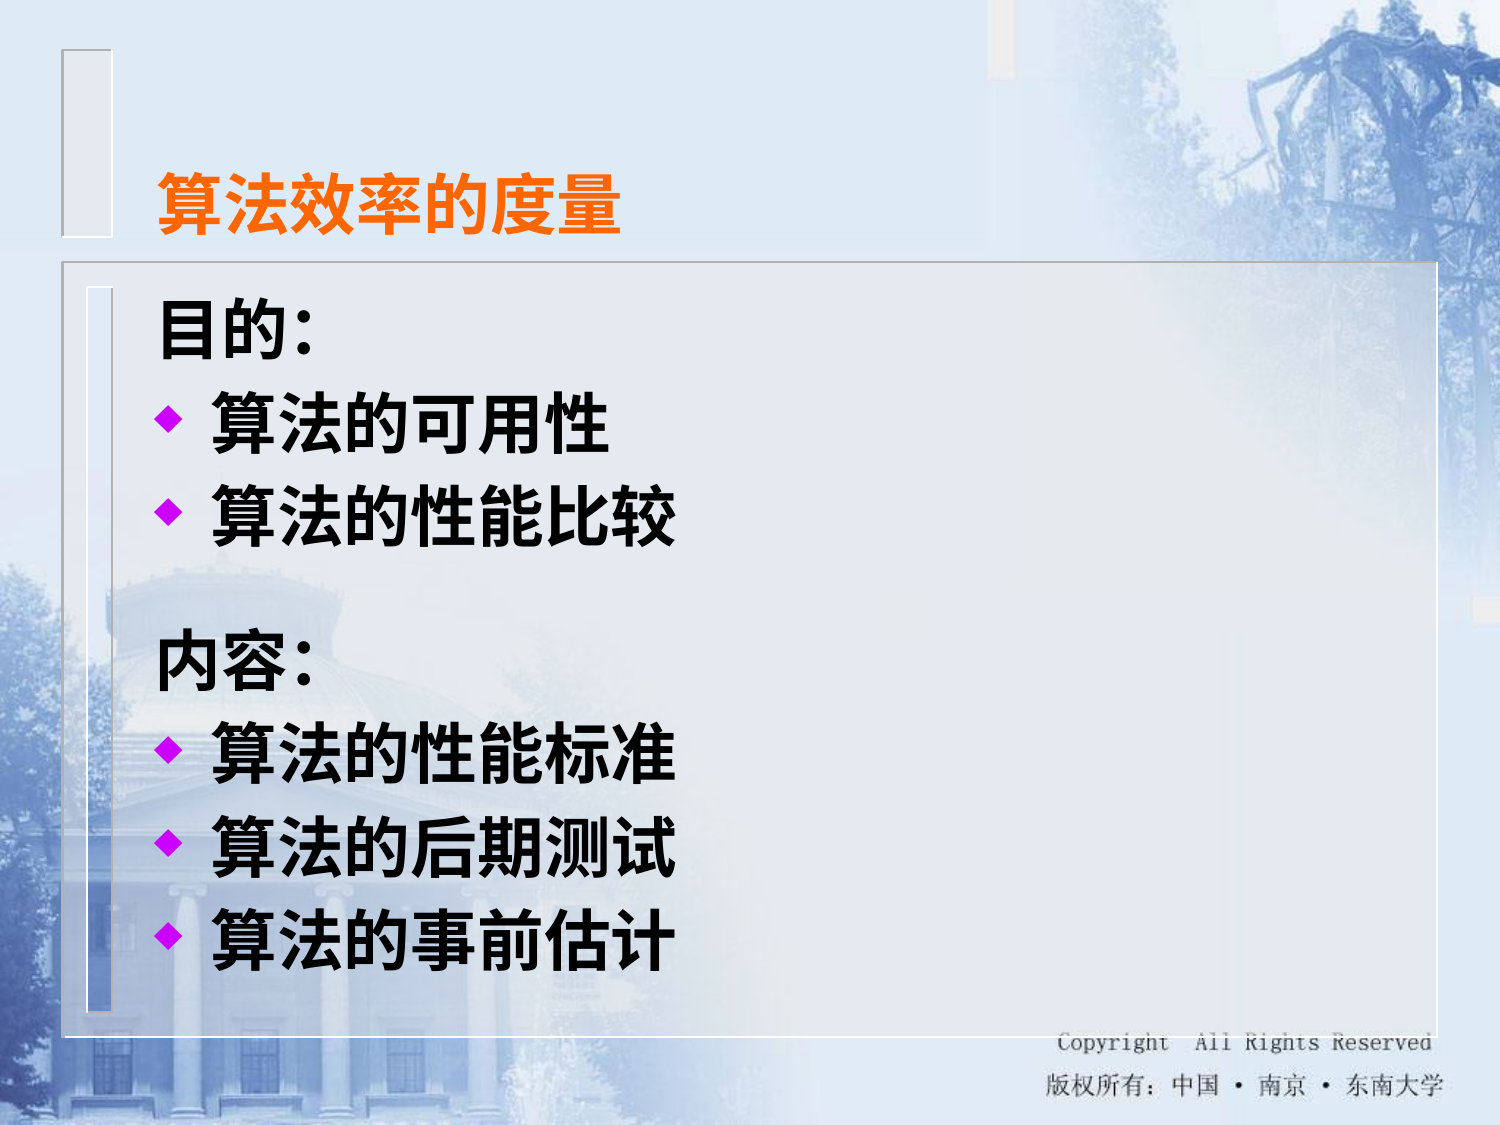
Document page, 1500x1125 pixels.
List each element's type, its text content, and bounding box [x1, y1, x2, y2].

picture [0, 0, 1500, 1125]
text_box 目的： 算法的可用性 算法的性能比较 [135, 278, 1136, 601]
text_box 内容： 算法的性能标准 算法的后期测试 算法的事前估计 [135, 609, 1136, 1024]
text_box 算法效率的度量 [137, 137, 643, 252]
